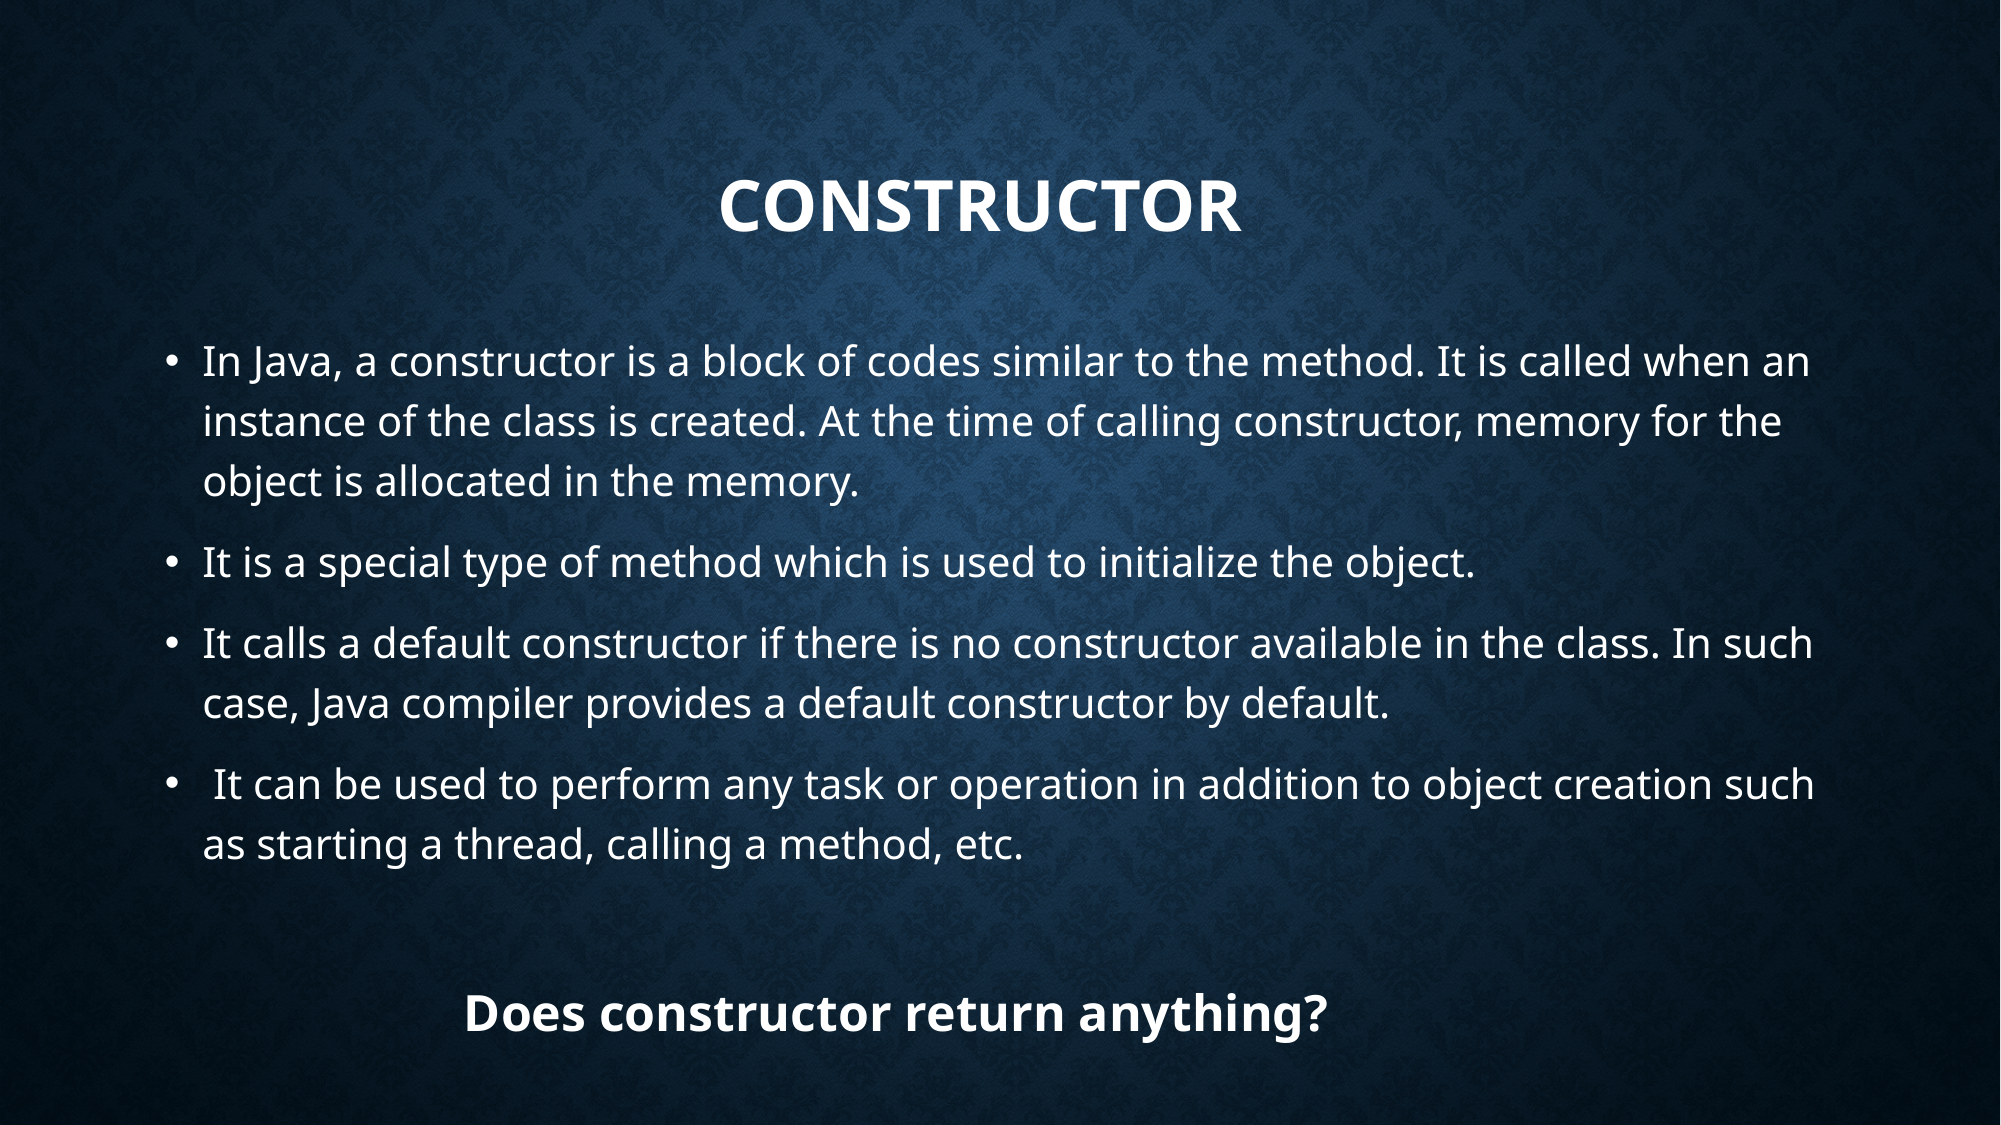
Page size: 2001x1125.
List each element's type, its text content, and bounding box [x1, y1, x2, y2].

list In Java, a constructor is a block of codes similar to the method. It is called when an instance of the class is created. At the time of calling constructor, memory for the object is allocated in the memory. It is a special type of method which is used to initialize the object. It calls a default constructor if there is no constructor available in the class. In such case, Java compiler provides a default constructor by default. It can be used to perform any task or operation in addition to object creation such as starting a thread, calling a method, etc. Does constructor return anything? [149, 317, 1849, 1098]
title Constructor [149, 99, 1811, 317]
